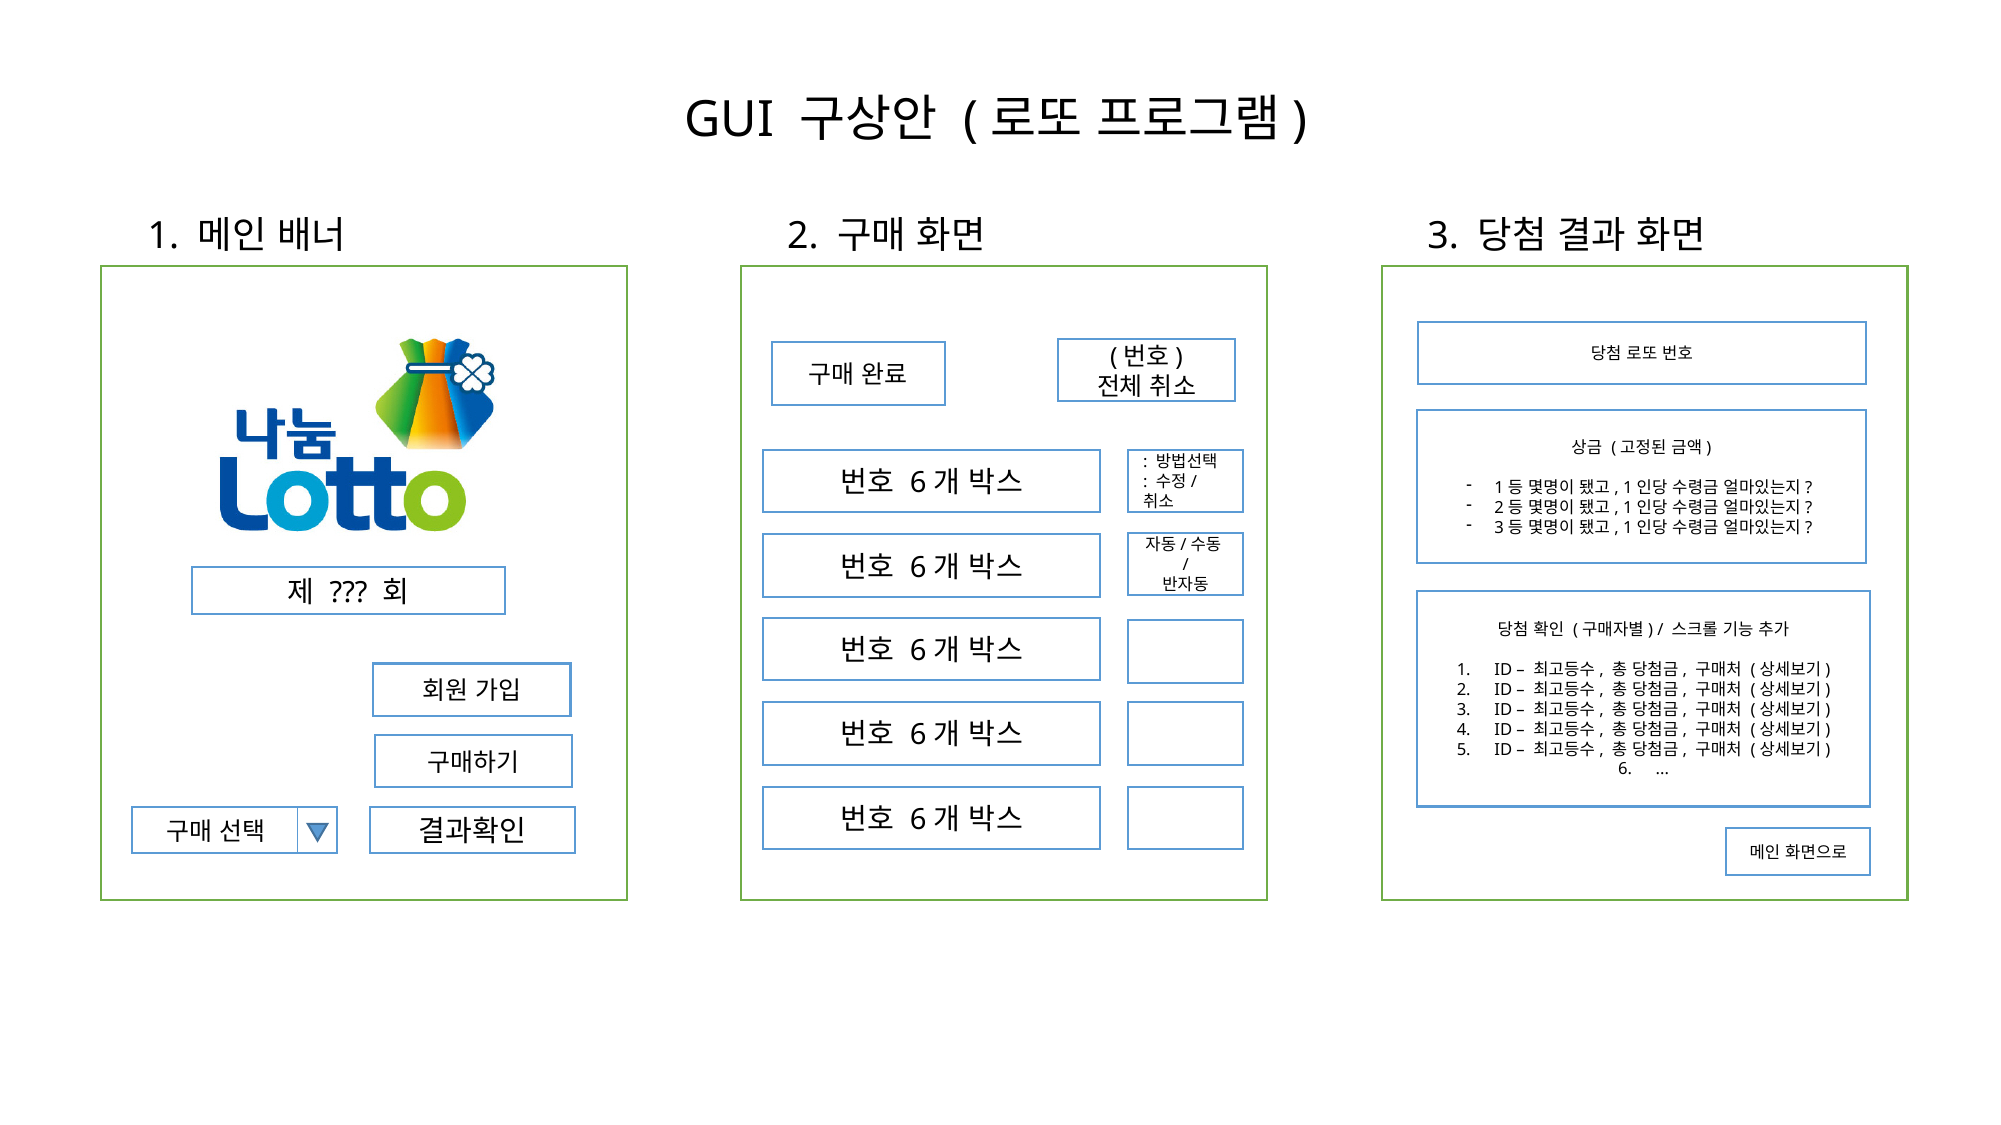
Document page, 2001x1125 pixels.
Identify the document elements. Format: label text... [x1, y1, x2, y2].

text_box : 방법선택 : 수정/취소 [1127, 449, 1244, 513]
text_box (번호) 전체 취소 [1057, 338, 1236, 402]
text_box 구매 선택 [131, 806, 297, 854]
text_box 메인 화면으로 [1725, 827, 1871, 876]
text_box 결과확인 [369, 806, 576, 854]
text_box [305, 822, 330, 843]
text_box 번호 6개 박스 [762, 533, 1101, 598]
subtitle GUI 구상안 (로또 프로그램) [245, 85, 1746, 357]
text_box 상금 (고정된 금액) 1등 몇명이 됐고, 1인당 수령금 얼마있는지? 2등 몇명이 됐고, 1인당 수령금 얼마있는지? 3등 몇명이 됐고, 1인당 수령금 얼마있는지? [1416, 409, 1867, 564]
text_box 자동/수동/ 반자동 [1127, 532, 1244, 596]
text_box 번호 6개 박스 [762, 786, 1101, 850]
text_box 2. 구매 화면 [772, 203, 1214, 264]
text_box 번호 6개 박스 [762, 449, 1101, 513]
text_box 구매하기 [374, 734, 573, 788]
text_box 번호 6개 박스 [762, 701, 1101, 766]
text_box 구매 완료 [771, 341, 946, 406]
text_box 3. 당첨 결과 화면 [1412, 203, 1855, 264]
text_box [100, 265, 628, 901]
text_box 회원 가입 [372, 662, 572, 717]
text_box 번호 6개 박스 [762, 617, 1101, 681]
text_box [1127, 701, 1244, 766]
picture [158, 297, 569, 584]
text_box 구매 선택 [298, 806, 338, 854]
text_box [740, 265, 1268, 901]
text_box 당첨 로또 번호 [1417, 321, 1867, 385]
text_box 제 ??? 회 [191, 584, 506, 615]
text_box [1381, 265, 1909, 901]
text_box [1127, 619, 1244, 684]
text_box 1. 메인 배너 [132, 203, 575, 264]
text_box 당첨 확인 (구매자별) / 스크롤 기능 추가 ID – 최고등수, 총 당첨금, 구매처 (상세보기) ID – 최고등수, 총 당첨금, 구매처 (상세보기) ID – 최고등수, 총 당첨금, 구매처 (상세보기) ID – 최고등수, 총 당첨금, 구매처 (상세보기) ID – 최고등수, 총 당첨금, 구매처 (상세보기) ... [1416, 590, 1871, 808]
text_box [1127, 786, 1244, 850]
